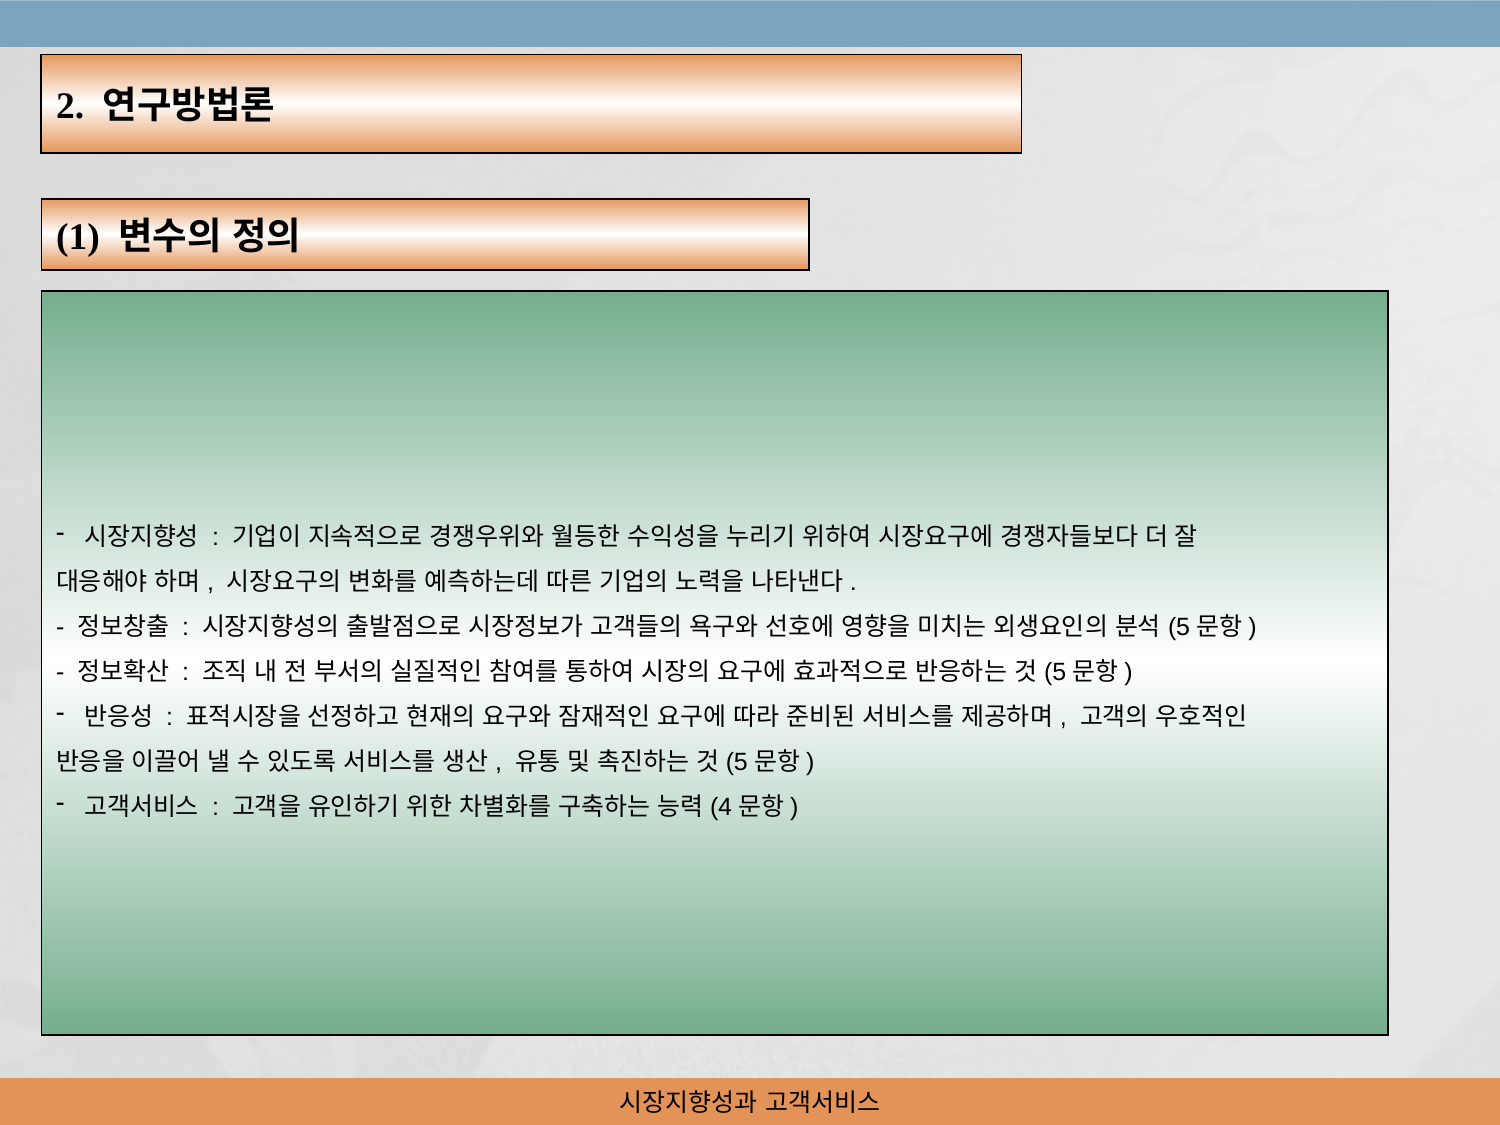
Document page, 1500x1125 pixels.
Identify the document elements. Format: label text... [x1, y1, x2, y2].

footer 시장지향성과 고객서비스 [512, 1078, 988, 1125]
text_box 시장지향성 : 기업이 지속적으로 경쟁우위와 월등한 수익성을 누리기 위하여 시장요구에 경쟁자들보다 더 잘 대응해야 하며, 시장요구의 변화를 예측하는데 따른 기업의 노력을 나타낸다. - 정보창출 : 시장지향성의 출발점으로 시장정보가 고객들의 욕구와 선호에 영향을 미치는 외생요인의 분석(5문항) - 정보확산 : 조직 내 전 부서의 실질적인 참여를 통하여 시장의 요구에 효과적으로 반응하는 것(5문항) 반응성 : 표적시장을 선정하고 현재의 요구와 잠재적인 요구에 따라 준비된 서비스를 제공하며, 고객의 우호적인 반응을 이끌어 낼 수 있도록 서비스를 생산, 유통 및 촉진하는 것(5문항) 고객서비스 : 고객을 유인하기 위한 차별화를 구축하는 능력(4문항) [41, 290, 1388, 1035]
text_box 2. 연구방법론 [41, 54, 1022, 153]
text_box (1) 변수의 정의 [41, 198, 809, 270]
